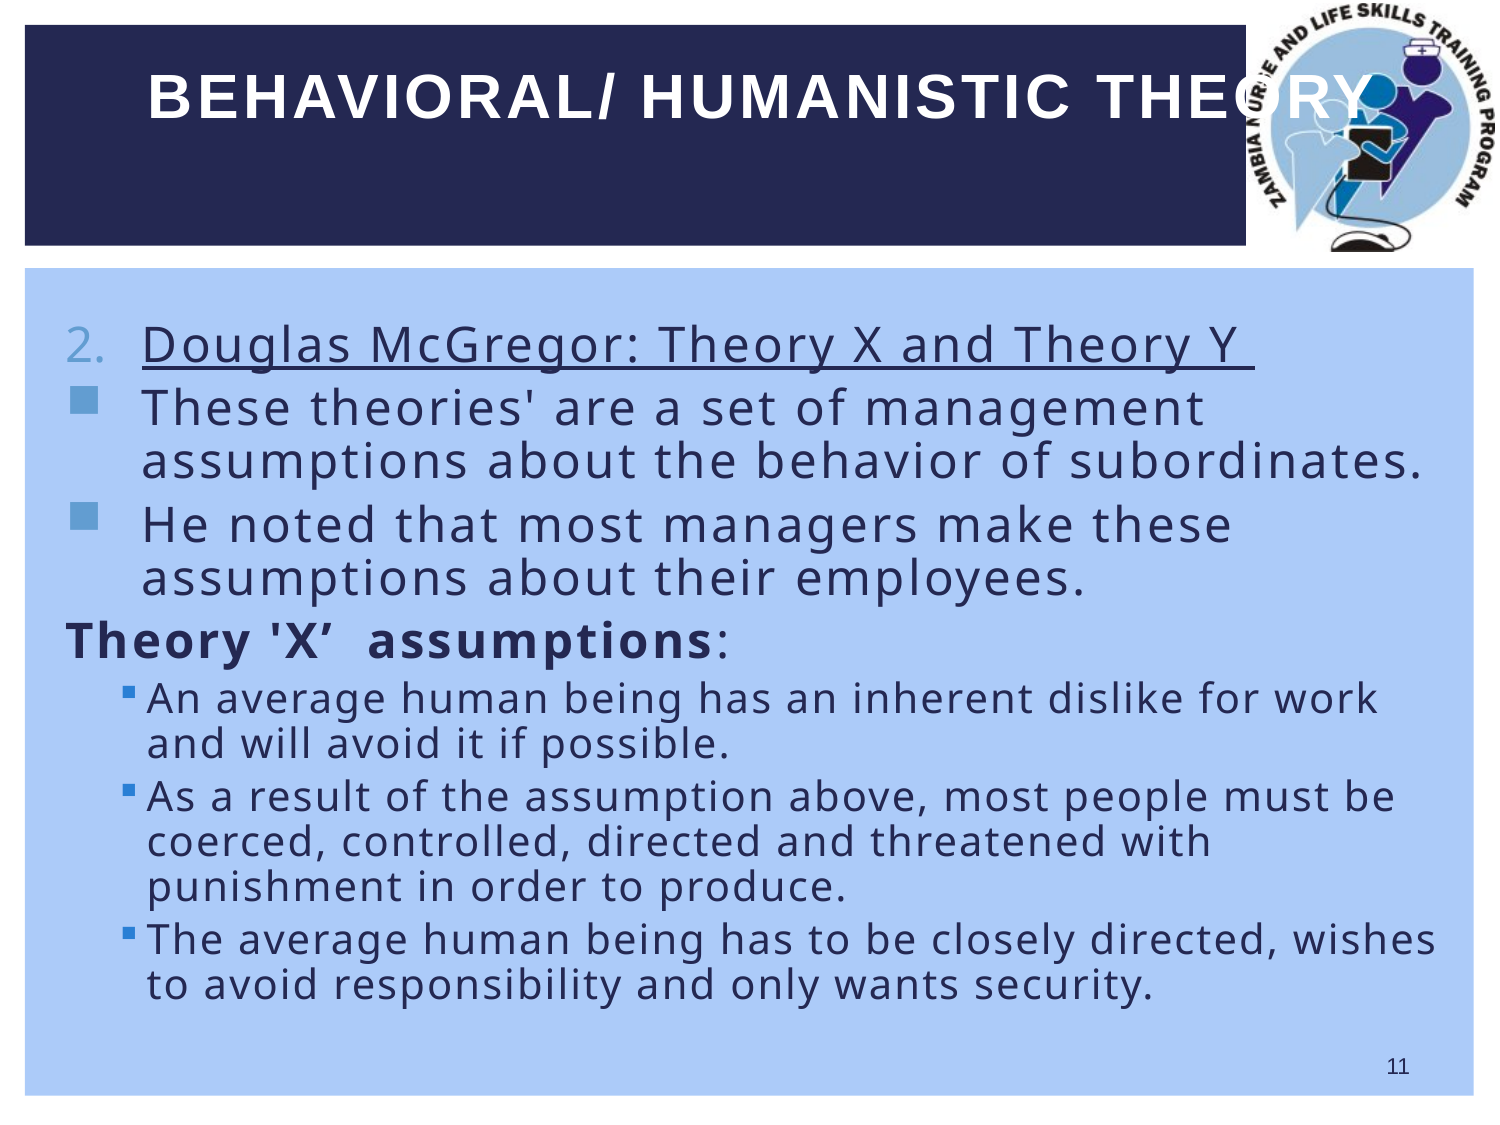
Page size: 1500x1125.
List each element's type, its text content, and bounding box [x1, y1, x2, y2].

picture [1246, 3, 1495, 252]
title Behavioral/ Humanistic theory [125, 0, 1400, 188]
list Douglas McGregor: Theory X and Theory Y These theories' are a set of management assumptions about the behavior of subordinates. He noted that most managers make these assumptions about their employees. Theory 'X’ assumptions: An average human being has an inherent dislike for work and will avoid it if possible. As a result of the assumption above, most people must be coerced, controlled, directed and threatened with punishment in order to produce. The average human being has to be closely directed, wishes to avoid responsibility and only wants security. [50, 312, 1463, 1075]
picture [1343, 188, 1350, 194]
slide_number 11 [1349, 1041, 1448, 1089]
